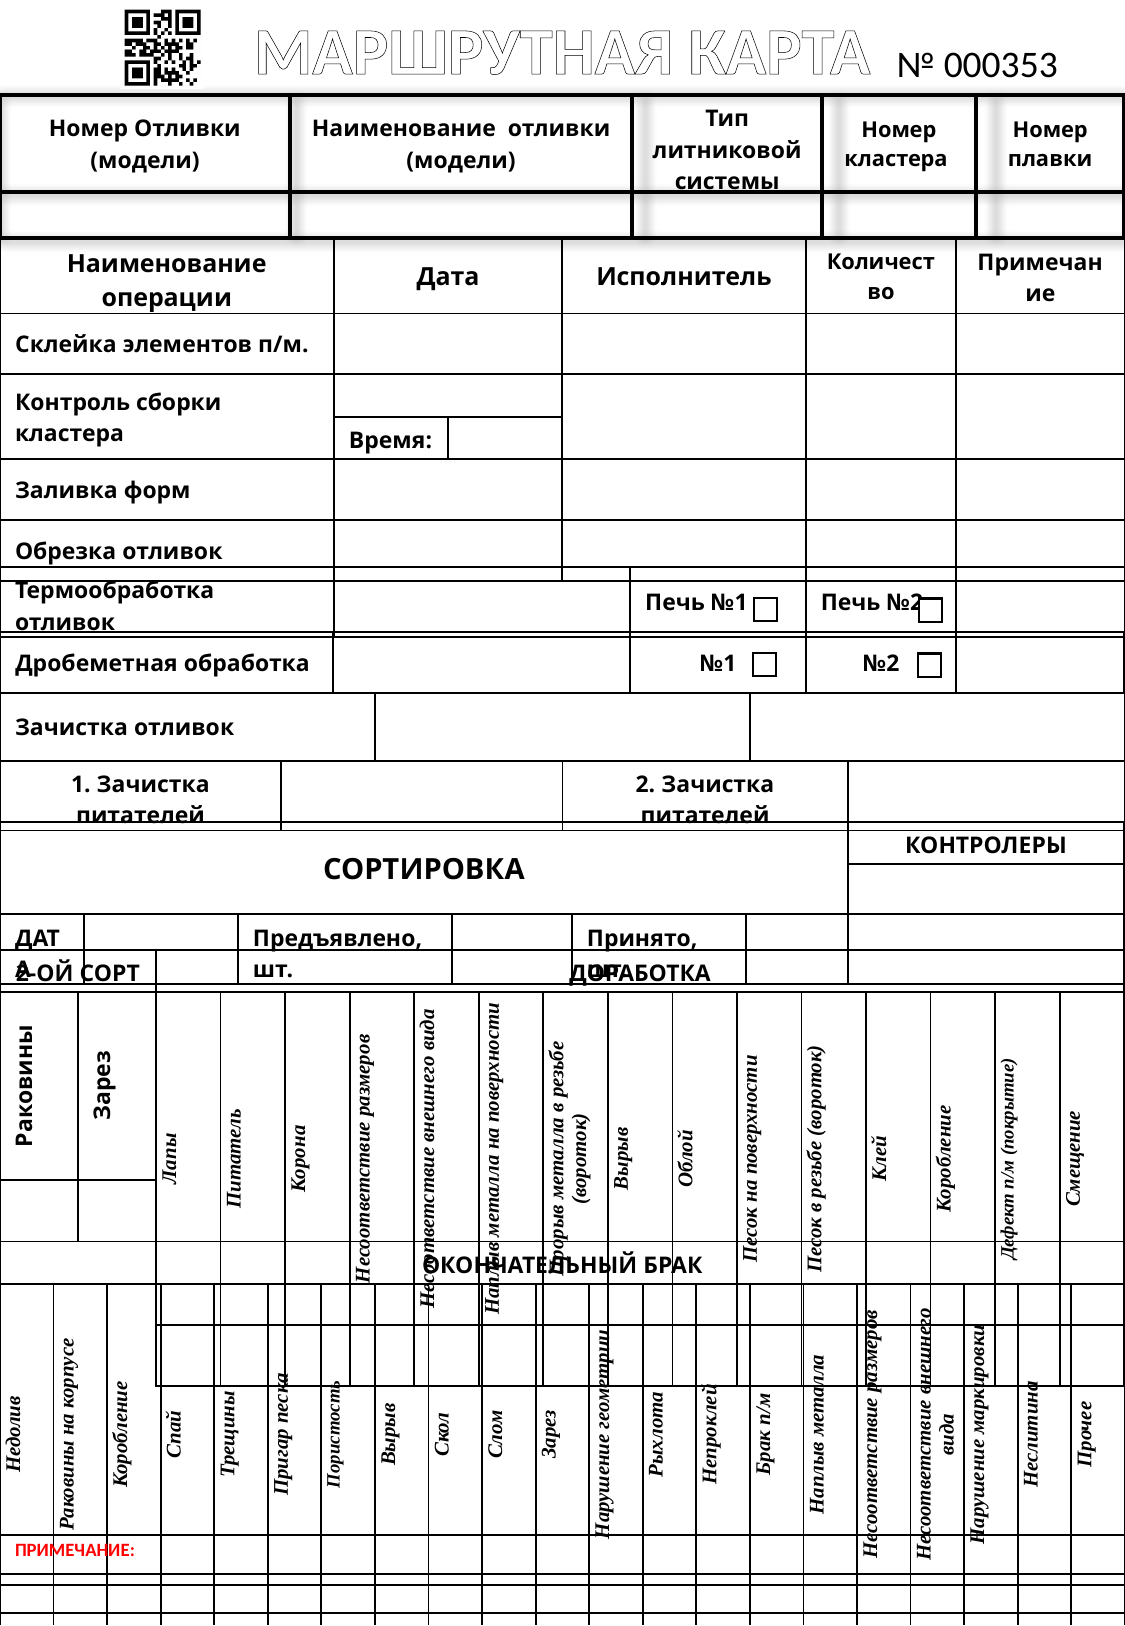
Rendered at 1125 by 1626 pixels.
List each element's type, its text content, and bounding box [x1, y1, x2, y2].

table_cell [335, 314, 561, 373]
table_cell Пригар песка [269, 1285, 320, 1534]
table_cell Обрезка отливок [1, 521, 333, 566]
table_cell [108, 1614, 160, 1625]
table_header Дата [335, 239, 561, 313]
table_header [334, 633, 629, 692]
table_cell Вырыв [609, 993, 672, 1241]
table_cell Спай [162, 1285, 213, 1534]
table_cell Предъявлено, шт. [239, 915, 451, 983]
table_cell Заливка форм [1, 460, 333, 519]
table_cell Песок на поверхности [738, 993, 801, 1241]
table_cell [751, 1614, 803, 1625]
table_header Дробеметная обработка [1, 633, 332, 692]
table_header [849, 762, 1124, 821]
table_cell [335, 460, 561, 519]
table_header СОРТИРОВКА [1, 823, 847, 913]
table_header Термообработка отливок [1, 568, 333, 631]
table_header КОНТРОЛЕРЫ [849, 823, 1123, 863]
table_cell [54, 1614, 106, 1625]
table_header Номер плавки [978, 97, 1122, 190]
table_cell Питатель [221, 993, 284, 1241]
table_cell Песок в резьбе (вороток) [802, 993, 865, 1241]
table_cell [1, 1181, 77, 1241]
table_cell [807, 460, 955, 519]
table_cell [79, 1181, 155, 1241]
table_header 2-ОЙ СОРТ [1, 985, 155, 991]
table_cell Неслитина [1019, 1285, 1070, 1534]
table_cell [849, 865, 1123, 913]
table_header Печь №1 [631, 568, 805, 631]
table_header [376, 694, 749, 760]
table_cell [957, 314, 1124, 373]
table_cell [957, 375, 1124, 458]
table_header Наименование отливки (модели) [292, 97, 630, 190]
table_cell [376, 1614, 428, 1625]
table_cell Раковины на корпусе [54, 1285, 106, 1534]
table_cell Пористость [322, 1285, 374, 1534]
table_header Номер Отливки (модели) [2, 97, 288, 190]
table_cell Коробление [931, 993, 994, 1241]
table_header [751, 694, 1124, 760]
table_cell Коробление [108, 1285, 160, 1534]
table_cell Недолив [1, 1285, 53, 1534]
table_cell [335, 521, 561, 566]
table_header Номер кластера [824, 97, 974, 190]
table_cell [911, 1614, 963, 1625]
table_cell [965, 1614, 1017, 1625]
table_header Количество [807, 239, 955, 313]
table_cell Контроль сборки кластера [1, 375, 333, 458]
table_cell Прочее [1072, 1285, 1124, 1534]
table_cell [429, 1614, 481, 1625]
table_cell [322, 1614, 374, 1625]
table_cell [453, 915, 571, 983]
table_cell [807, 521, 955, 566]
table_cell [269, 1614, 320, 1625]
table_cell [537, 1614, 588, 1625]
table_cell Дефект п/м (покрытие) [996, 993, 1059, 1241]
table_header [957, 568, 1124, 631]
table_cell Наплыв металла [804, 1285, 856, 1534]
table_cell Склейка элементов п/м. [1, 314, 333, 373]
table_cell [1019, 1614, 1070, 1625]
table_cell [563, 314, 805, 373]
table_cell Слом [483, 1285, 535, 1534]
table_cell [807, 375, 955, 458]
table_cell Брак п/м [751, 1285, 803, 1534]
text_box МАРШРУТНАЯ КАРТА [238, 0, 886, 87]
table_header 1. Зачистка питателей [1, 762, 280, 821]
table_cell ДАТА [1, 915, 83, 983]
table_cell Прорыв металла в резьбе (вороток) [544, 993, 607, 1241]
table_cell Несоответствие размеров [858, 1285, 910, 1534]
table_cell [1072, 1614, 1124, 1625]
table_cell Несоответствие размеров [351, 993, 413, 1241]
table_header ДОРАБОТКА [157, 985, 1123, 991]
table_cell Смещение [1061, 993, 1123, 1241]
table_cell [804, 1614, 856, 1625]
picture [121, 6, 204, 89]
table_cell Нарушение геометрии [590, 1285, 642, 1534]
table_cell [292, 194, 630, 236]
table_cell [849, 915, 1123, 983]
table_header Наименование операции [1, 239, 333, 313]
table_cell [824, 194, 974, 236]
table_cell Зарез [79, 993, 155, 1179]
table_cell [634, 194, 820, 236]
table_cell [747, 915, 847, 983]
table_cell [162, 1614, 213, 1625]
table_cell Раковины [1, 993, 77, 1179]
table_cell Облой [673, 993, 736, 1241]
table_cell [85, 915, 237, 983]
table_cell Нарушение маркировки [965, 1285, 1017, 1534]
table_cell Корона [286, 993, 349, 1241]
table_cell Трещины [215, 1285, 267, 1534]
table_header ОКОНЧАТЕЛЬНЫЙ БРАК [1, 1242, 1124, 1283]
table_header №1 [631, 633, 805, 692]
table_header [282, 762, 562, 821]
text_box № 000353 [881, 32, 1073, 93]
table_header Примечание [957, 239, 1124, 313]
table_cell [563, 521, 805, 566]
table_cell Принято, шт. [573, 915, 745, 983]
table_cell [563, 375, 805, 458]
table_header Тип литниковой системы [634, 97, 820, 190]
table_cell Зарез [537, 1285, 588, 1534]
table_cell [483, 1614, 535, 1625]
table_cell [858, 1614, 910, 1625]
table_cell Клей [867, 993, 930, 1241]
table_cell [590, 1614, 642, 1625]
table_header Исполнитель [563, 239, 805, 313]
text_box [752, 597, 943, 678]
table_cell [807, 314, 955, 373]
table_cell Несоответствие внешнего вида [415, 993, 478, 1241]
table_header [957, 633, 1123, 692]
table_cell [563, 460, 805, 519]
table_cell [335, 375, 561, 416]
table_header [335, 568, 629, 631]
table_header Зачистка отливок [1, 694, 374, 760]
table_cell Рыхлота [644, 1285, 695, 1534]
table_cell [957, 521, 1124, 566]
table_cell [1, 1614, 53, 1625]
table_cell [697, 1614, 749, 1625]
table_cell Скол [429, 1285, 481, 1534]
table_cell Несоответствие внешнего вида [911, 1285, 963, 1534]
table_cell [2, 194, 288, 236]
table_cell [644, 1614, 695, 1625]
table_cell Лапы [157, 993, 220, 1241]
table_cell Наплыв металла на поверхности [480, 993, 542, 1241]
table_cell Непроклей [697, 1285, 749, 1534]
table_cell [215, 1614, 267, 1625]
table_cell Время: [335, 418, 447, 458]
table_cell Вырыв [376, 1285, 428, 1534]
table_header ПРИМЕЧАНИЕ: [1, 1536, 1124, 1573]
table_cell [449, 418, 561, 458]
table_header 2. Зачистка питателей [563, 762, 847, 821]
table_cell [1, 1575, 1124, 1612]
table_header Печь №2 [807, 568, 955, 631]
table_cell [957, 460, 1124, 519]
table_header №2 [807, 633, 955, 692]
table_cell [978, 194, 1122, 236]
